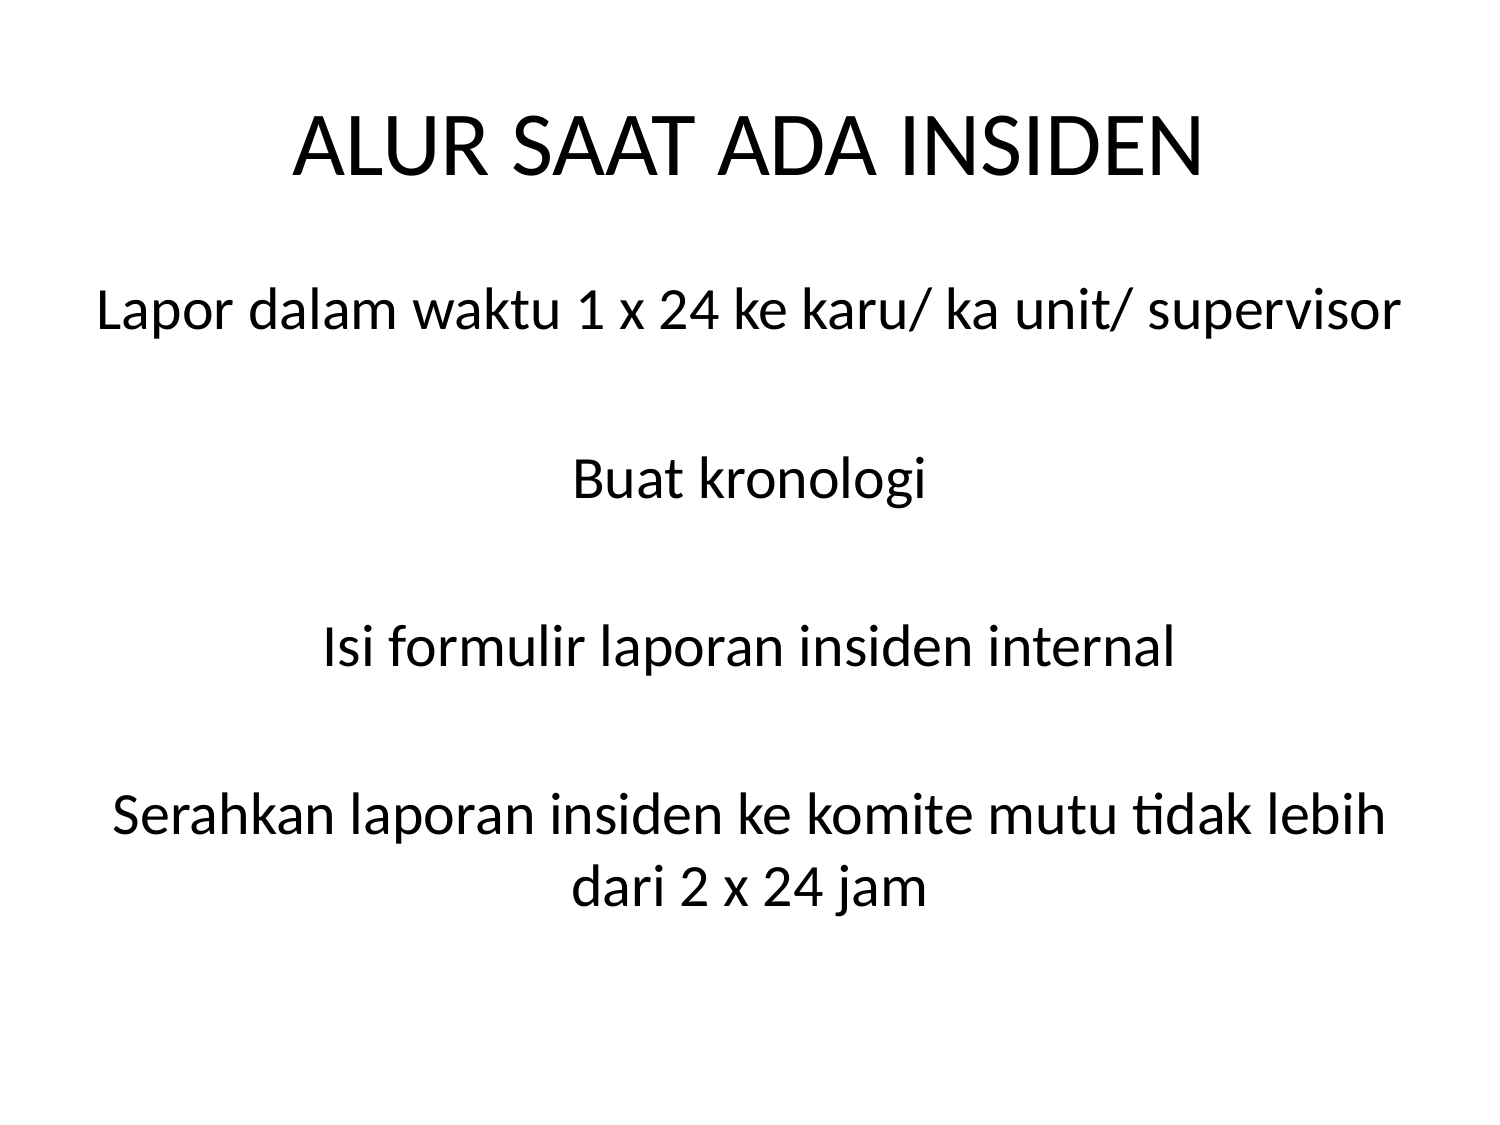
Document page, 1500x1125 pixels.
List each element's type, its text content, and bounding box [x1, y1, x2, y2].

title ALUR SAAT ADA INSIDEN [75, 45, 1425, 233]
list Lapor dalam waktu 1 x 24 ke karu/ ka unit/ supervisor Buat kronologi Isi formulir laporan insiden internal Serahkan laporan insiden ke komite mutu tidak lebih dari 2 x 24 jam [75, 262, 1425, 1005]
